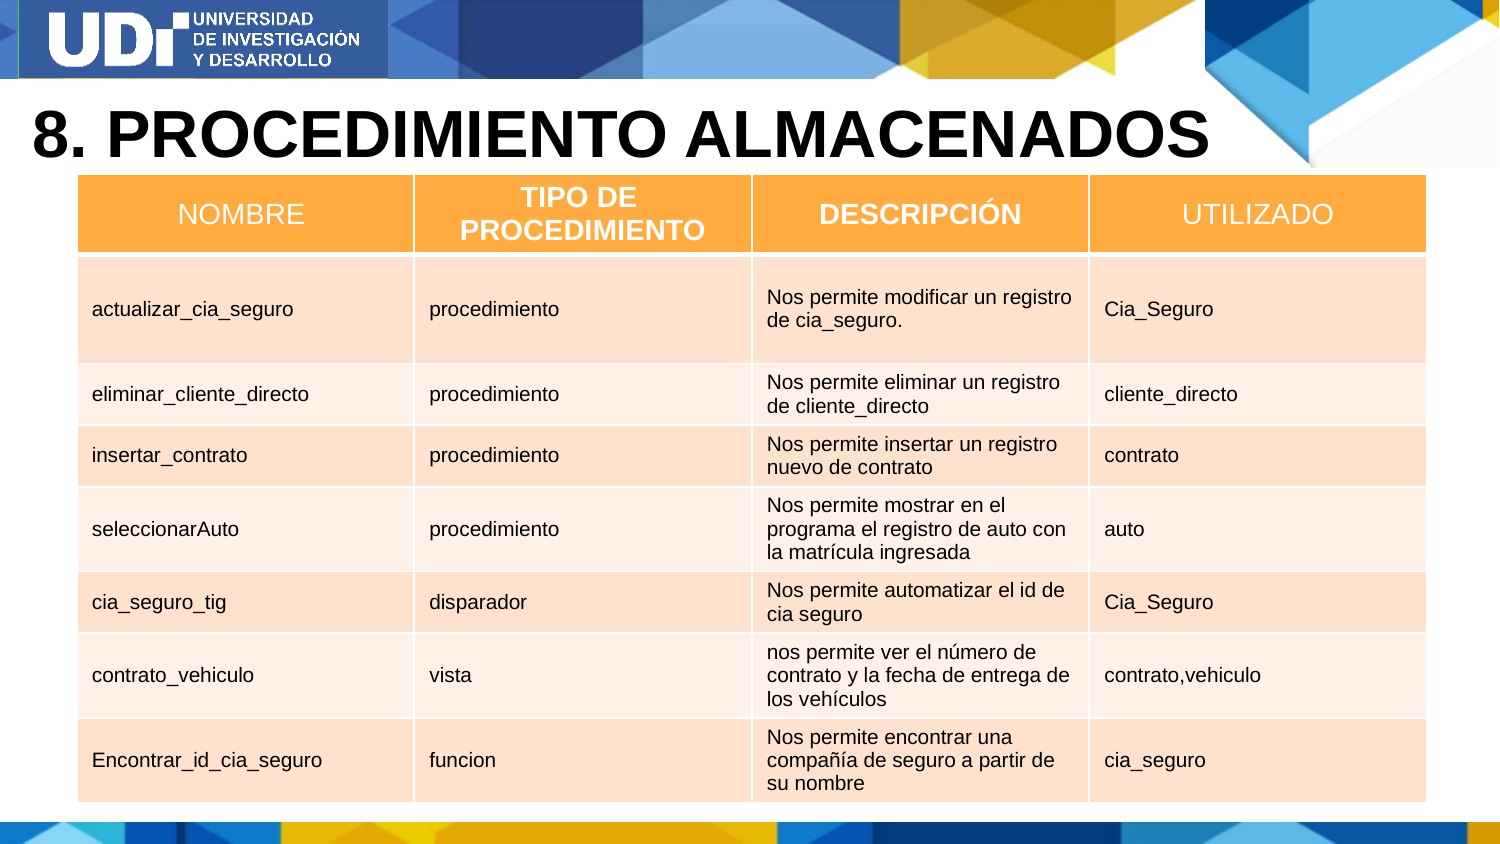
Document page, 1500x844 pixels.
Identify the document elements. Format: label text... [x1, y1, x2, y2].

table_cell cliente_directo [1090, 364, 1426, 424]
table_header NOMBRE [78, 175, 413, 252]
picture [0, 0, 19, 79]
table_cell contrato,vehiculo [1090, 634, 1426, 717]
table_cell contrato [1090, 426, 1426, 486]
table_cell vista [415, 634, 751, 717]
table_cell auto [1090, 488, 1426, 571]
title 8. PROCEDIMIENTO ALMACENADOS [17, 76, 1282, 146]
table_cell eliminar_cliente_directo [78, 364, 413, 424]
table_cell Cia_Seguro [1090, 572, 1426, 632]
table_cell nos permite ver el número de contrato y la fecha de entrega de los vehículos [753, 634, 1088, 717]
table_cell Cia_Seguro [1090, 257, 1426, 363]
table_cell procedimiento [415, 364, 751, 424]
table_cell cia_seguro [1090, 719, 1426, 802]
table_cell Nos permite insertar un registro nuevo de contrato [753, 426, 1088, 486]
picture [0, 822, 1500, 844]
table_cell Nos permite eliminar un registro de cliente_directo [753, 364, 1088, 424]
table_cell procedimiento [415, 488, 751, 571]
table_cell contrato_vehiculo [78, 634, 413, 717]
table_header TIPO DE PROCEDIMIENTO [415, 175, 751, 252]
table_cell disparador [415, 572, 751, 632]
table_cell funcion [415, 719, 751, 802]
table_header UTILIZADO [1090, 175, 1426, 252]
table_cell Encontrar_id_cia_seguro [78, 719, 413, 802]
table_cell Nos permite encontrar una compañía de seguro a partir de su nombre [753, 719, 1088, 802]
table_cell actualizar_cia_seguro [78, 257, 413, 363]
table_cell Nos permite automatizar el id de cia seguro [753, 572, 1088, 632]
table_cell procedimiento [415, 426, 751, 486]
picture [41, 4, 367, 70]
table_cell Nos permite mostrar en el programa el registro de auto con la matrícula ingresada [753, 488, 1088, 571]
table_cell procedimiento [415, 257, 751, 363]
table_cell insertar_contrato [78, 426, 413, 486]
table_cell Nos permite modificar un registro de cia_seguro. [753, 257, 1088, 363]
table_cell seleccionarAuto [78, 488, 413, 571]
table_cell cia_seguro_tig [78, 572, 413, 632]
table_header DESCRIPCIÓN [753, 175, 1088, 252]
picture [388, 0, 1500, 168]
